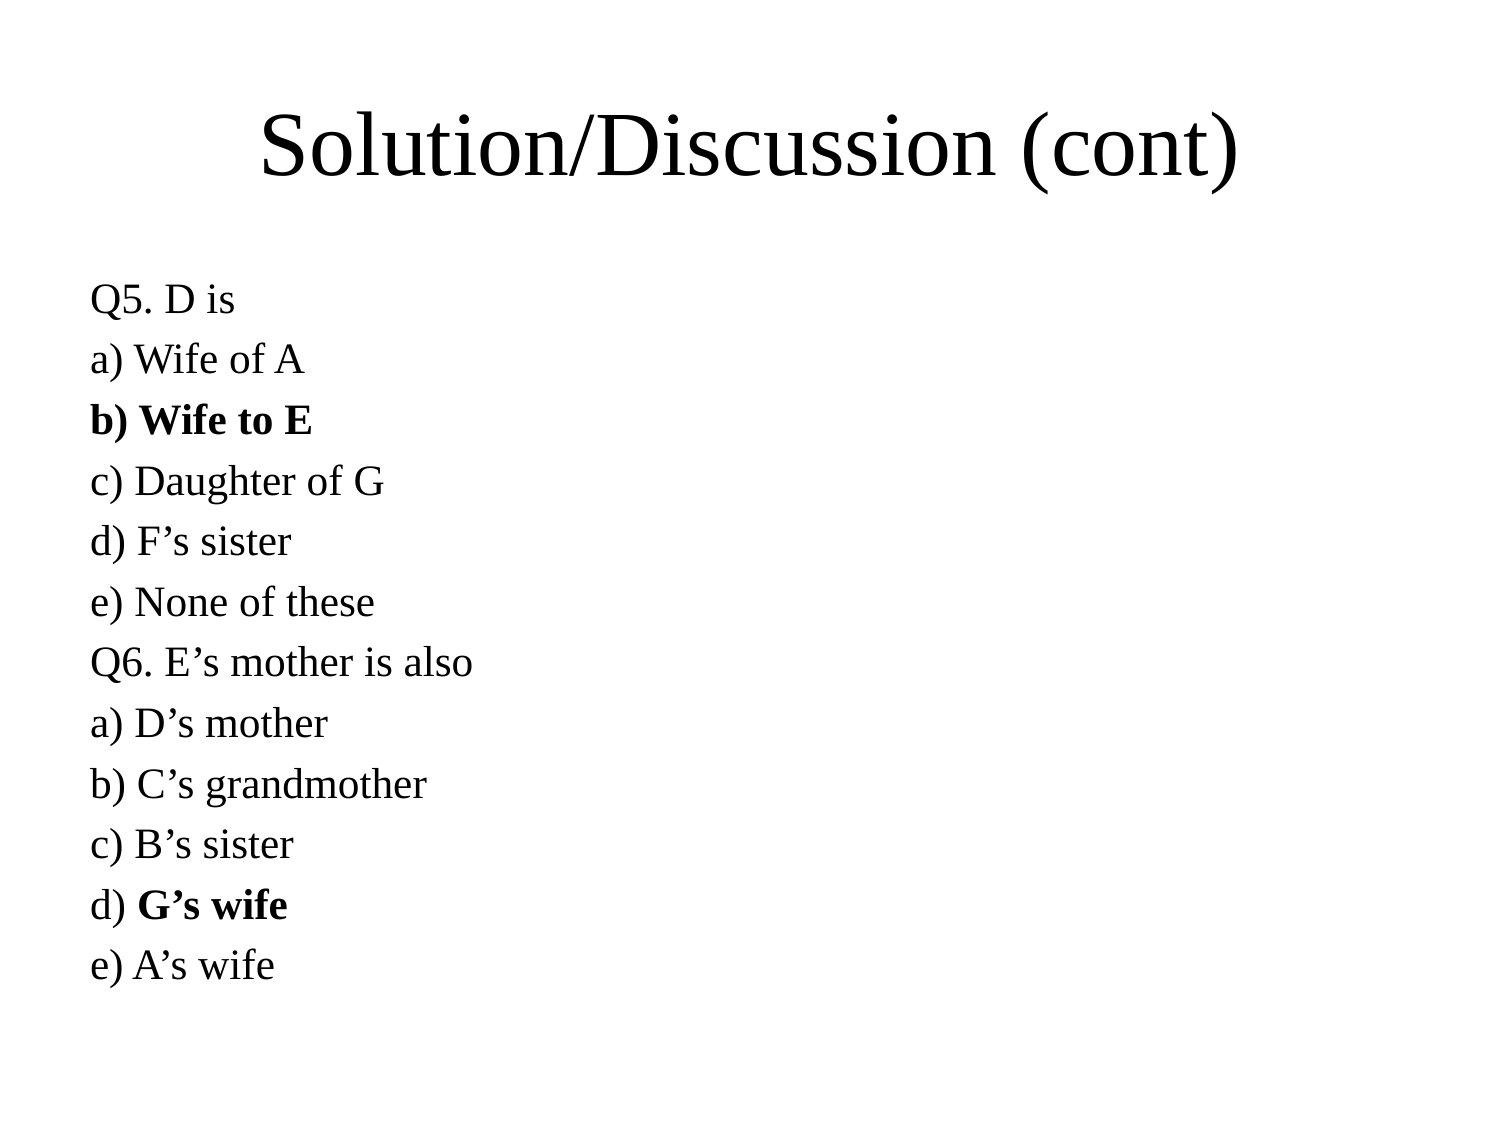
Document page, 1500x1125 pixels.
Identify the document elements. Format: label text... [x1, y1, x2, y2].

title Solution/Discussion (cont) [75, 45, 1425, 233]
list Q5. D is a) Wife of A b) Wife to E c) Daughter of G d) F’s sister e) None of these Q6. E’s mother is also a) D’s mother b) C’s grandmother c) B’s sister d) G’s wife e) A’s wife [75, 262, 1425, 1005]
